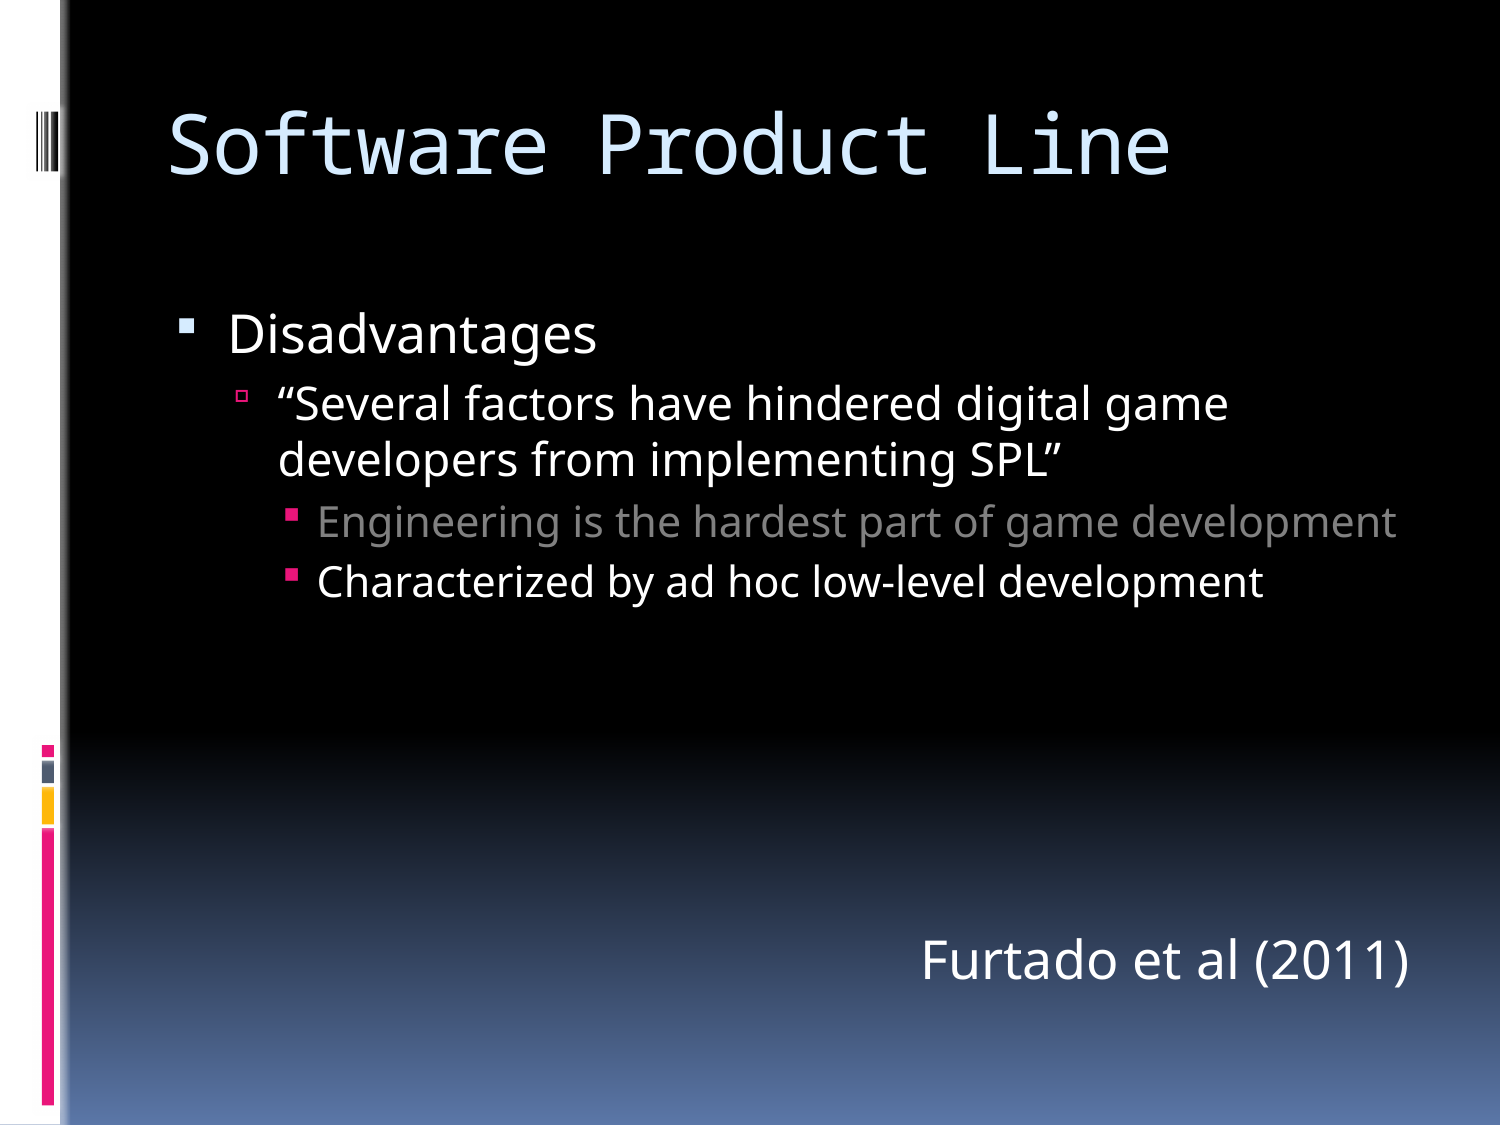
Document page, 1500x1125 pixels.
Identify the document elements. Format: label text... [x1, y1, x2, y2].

list Disadvantages “Several factors have hindered digital game developers from implementing SPL” Engineering is the hardest part of game development Characterized by ad hoc low-level development Furtado et al (2011) [150, 292, 1425, 1043]
title Software Product Line [150, 83, 1425, 234]
